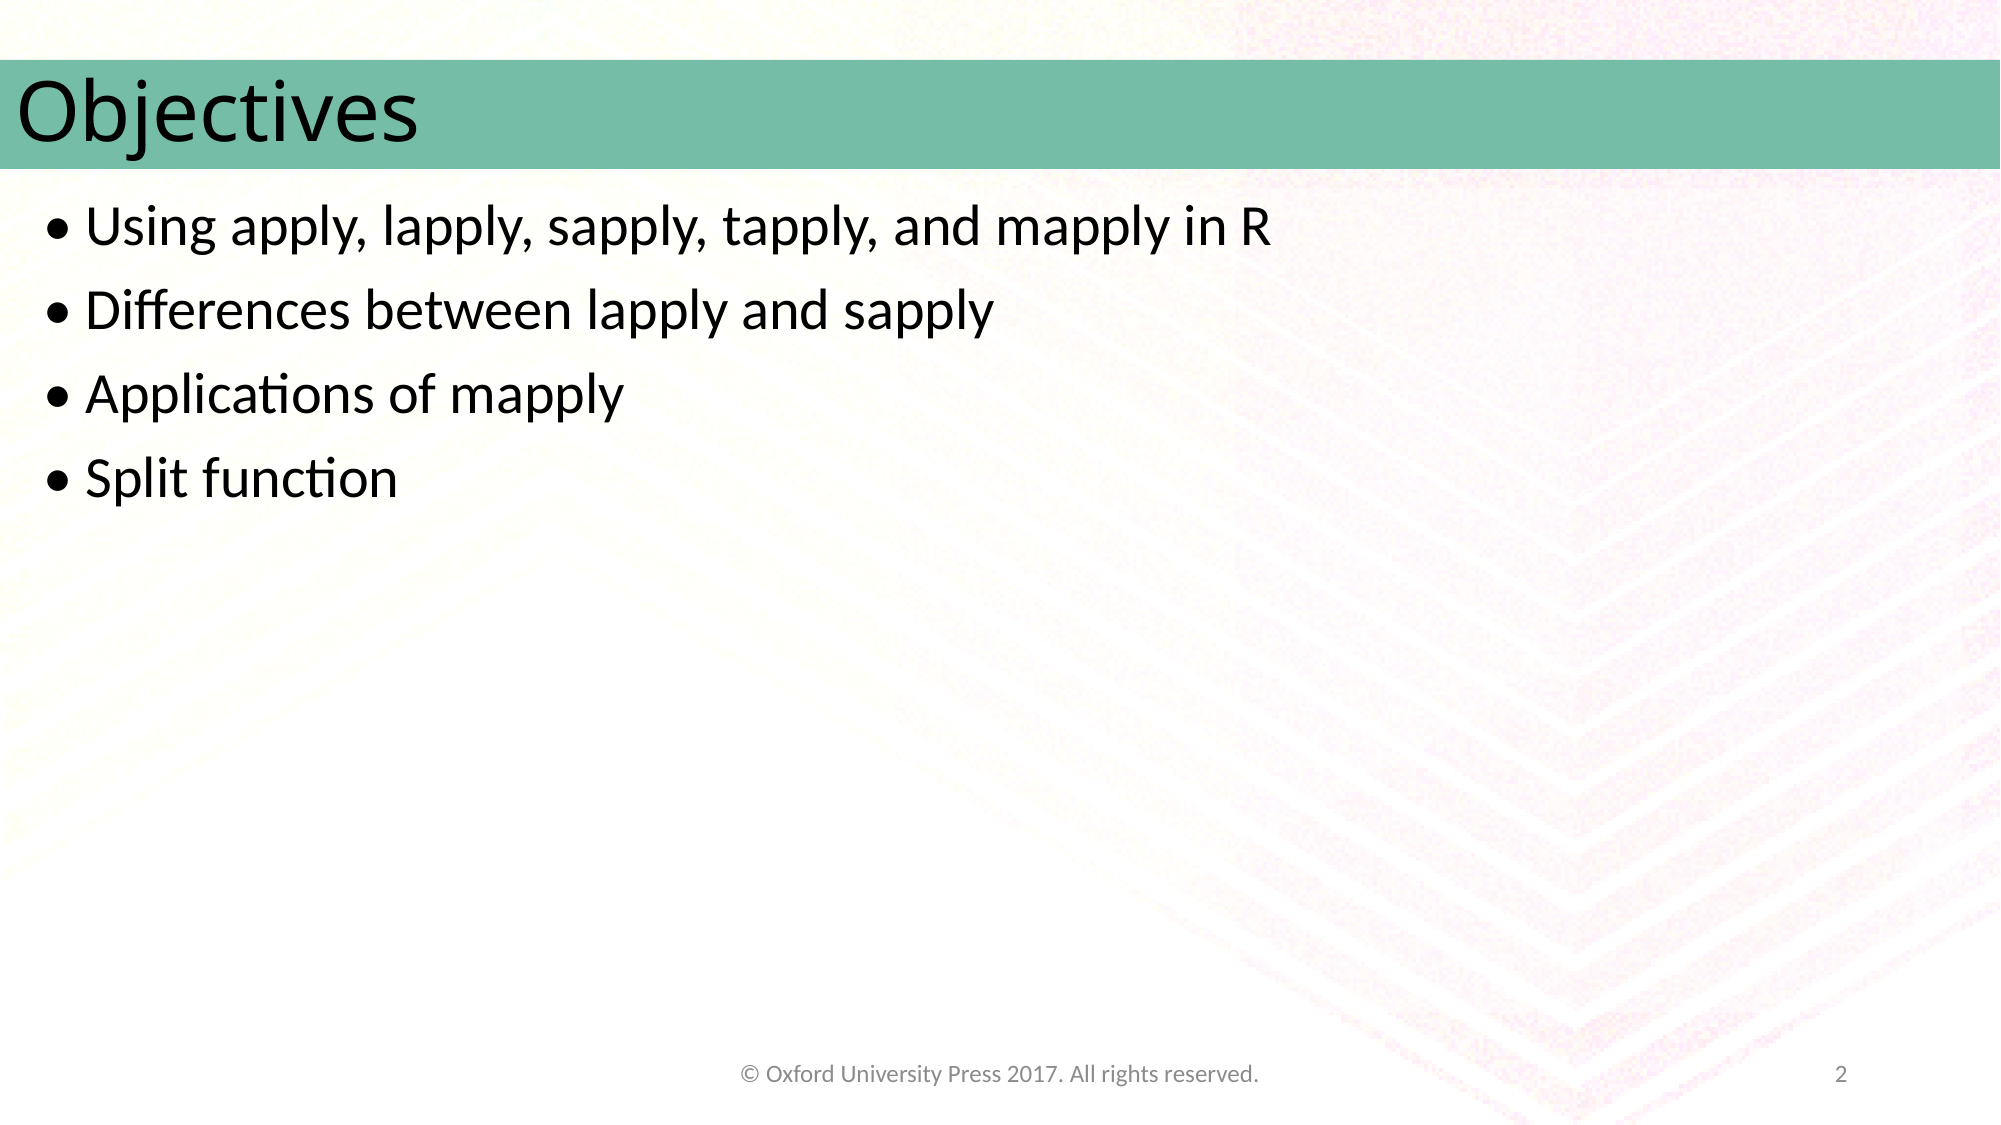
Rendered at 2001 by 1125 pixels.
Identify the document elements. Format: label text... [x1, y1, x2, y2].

slide_number 2 [1412, 1042, 1863, 1103]
title Objectives [0, 59, 2000, 169]
footer © Oxford University Press 2017. All rights reserved. [662, 1042, 1338, 1103]
list • Using apply, lapply, sapply, tapply, and mapply in R • Differences between lapply and sapply • Applications of mapply • Split function [28, 188, 1962, 1014]
